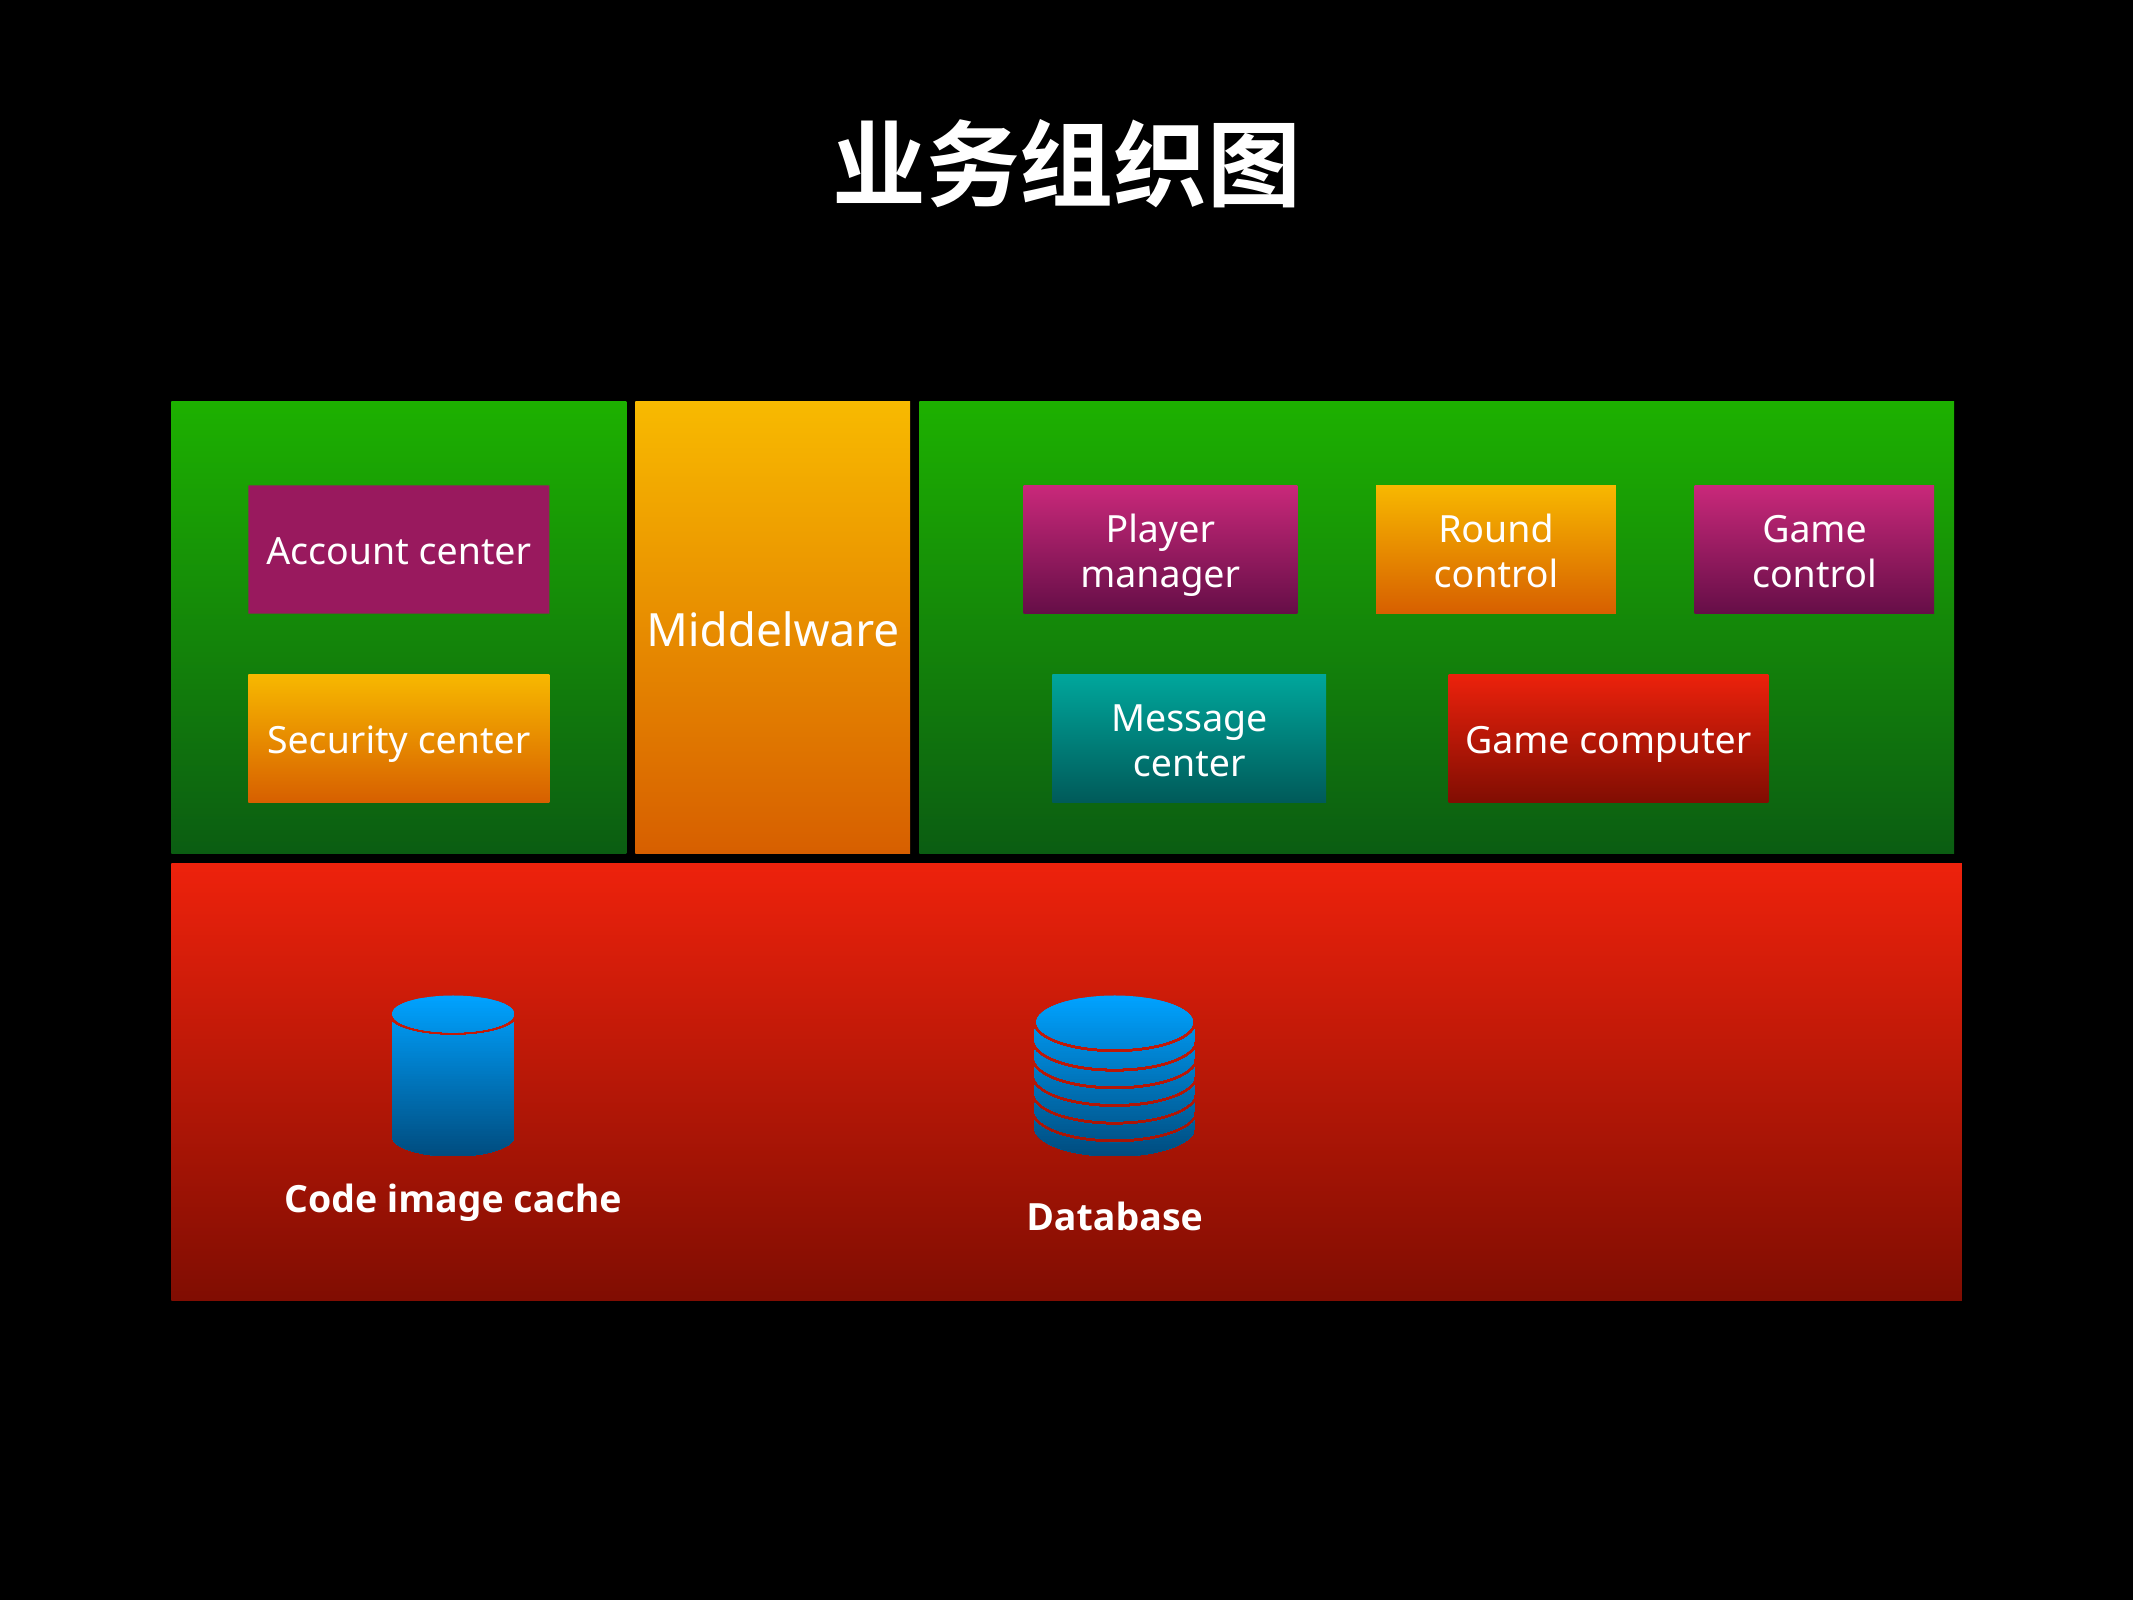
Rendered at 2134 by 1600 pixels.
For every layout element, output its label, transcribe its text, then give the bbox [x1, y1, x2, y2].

text_box [1034, 1067, 1195, 1104]
text_box Database [1017, 1184, 1212, 1246]
text_box [392, 995, 515, 1033]
text_box [1034, 1085, 1195, 1122]
text_box [1036, 995, 1193, 1049]
text_box Account center [248, 485, 550, 614]
text_box [1034, 1050, 1195, 1086]
text_box [171, 401, 627, 854]
text_box 业务组织图 [823, 97, 1310, 227]
text_box [1034, 1120, 1195, 1157]
text_box [1034, 1102, 1195, 1139]
text_box Player manager [1023, 485, 1298, 614]
text_box [1034, 1029, 1195, 1069]
text_box Security center [248, 674, 550, 803]
text_box Game control [1694, 485, 1935, 614]
text_box Round control [1376, 485, 1616, 614]
text_box Code image cache [275, 1166, 631, 1229]
text_box Message center [1052, 674, 1327, 803]
text_box Middelware [635, 401, 911, 854]
text_box [171, 863, 1962, 1301]
text_box [919, 401, 1955, 854]
text_box Game computer [1448, 674, 1769, 803]
text_box [392, 1022, 515, 1157]
